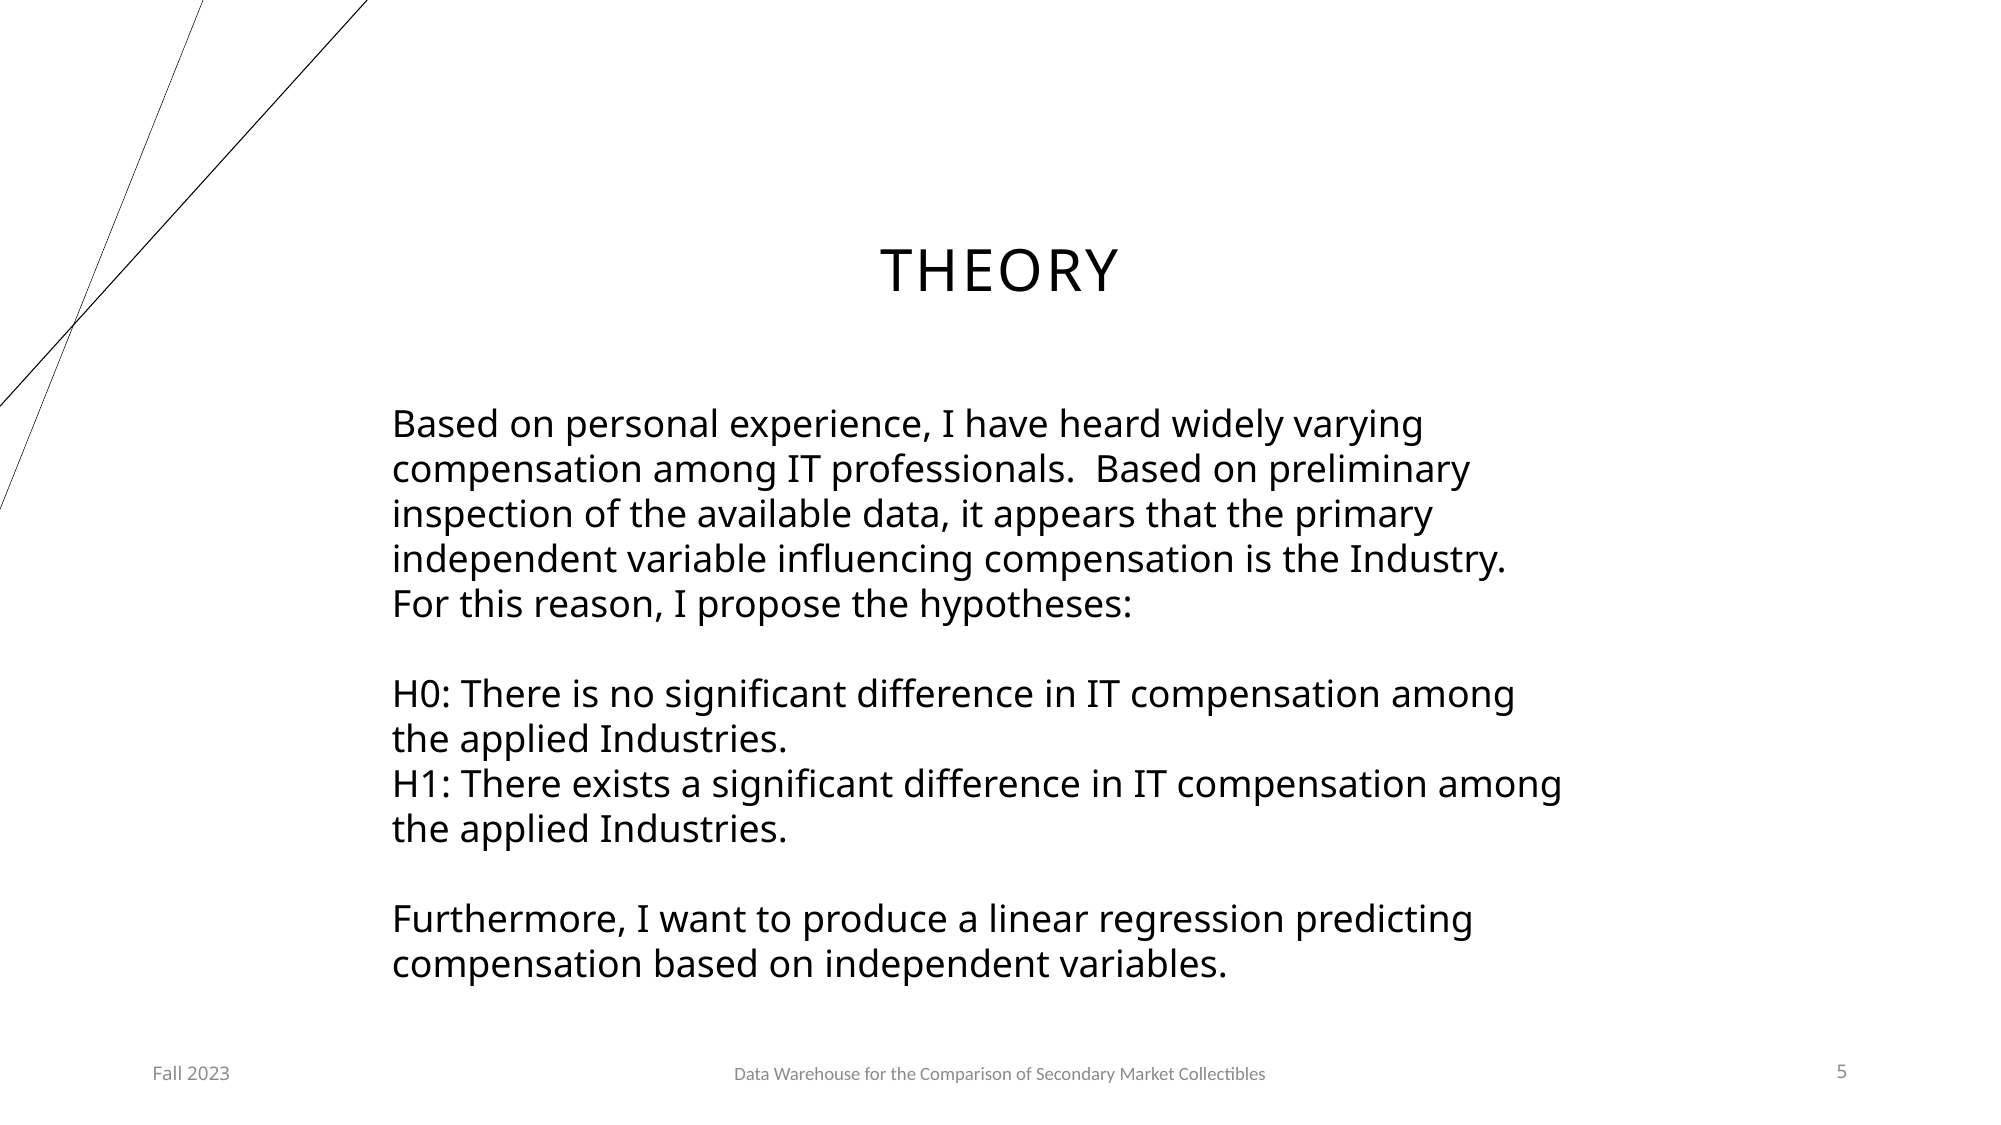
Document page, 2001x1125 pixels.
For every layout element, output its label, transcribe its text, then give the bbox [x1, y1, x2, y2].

slide_number 5 [1412, 1042, 1863, 1103]
footer Data Warehouse for the Comparison of Secondary Market Collectibles [662, 1042, 1338, 1103]
title tHEORY [203, 85, 1797, 312]
text_box Based on personal experience, I have heard widely varying compensation among IT professionals. Based on preliminary inspection of the available data, it appears that the primary independent variable influencing compensation is the Industry. For this reason, I propose the hypotheses: H0: There is no significant difference in IT compensation among the applied Industries. H1: There exists a significant difference in IT compensation among the applied Industries. Furthermore, I want to produce a linear regression predicting compensation based on independent variables. [377, 392, 1583, 1037]
slide_number Fall 2023 [137, 1042, 588, 1103]
